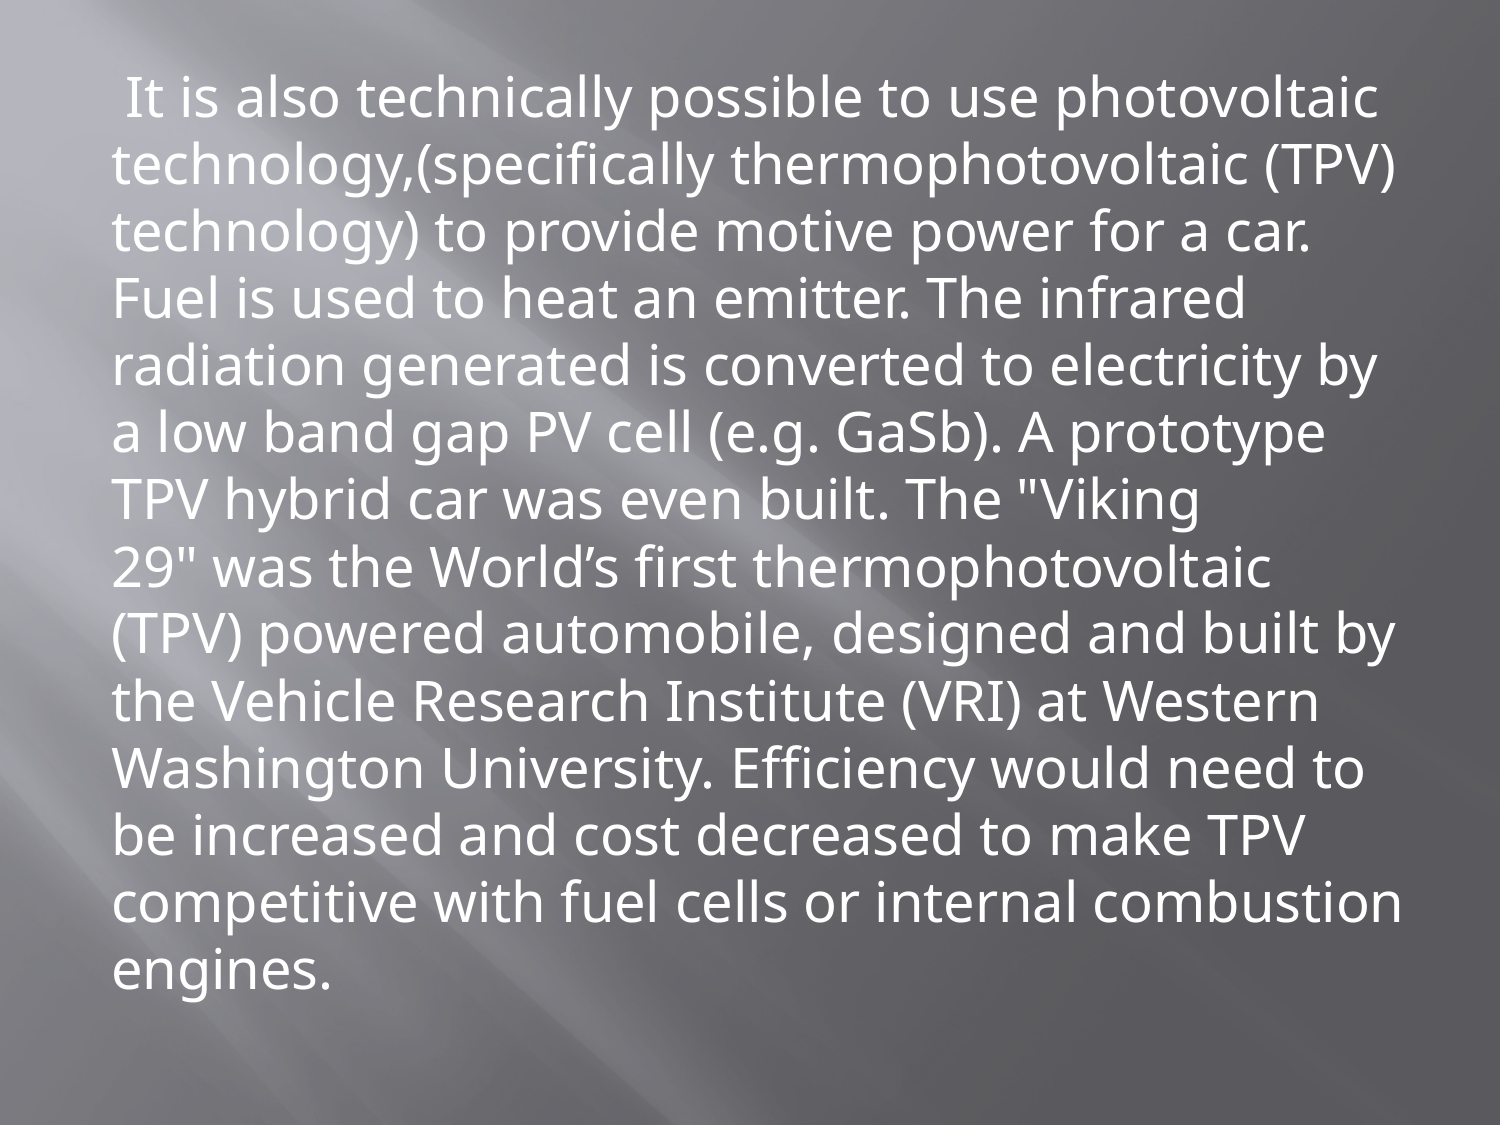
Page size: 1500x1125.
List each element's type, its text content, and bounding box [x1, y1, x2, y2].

list It is also technically possible to use photovoltaic technology,(specifically thermophotovoltaic (TPV) technology) to provide motive power for a car. Fuel is used to heat an emitter. The infrared radiation generated is converted to electricity by a low band gap PV cell (e.g. GaSb). A prototype TPV hybrid car was even built. The "Viking 29" was the World’s first thermophotovoltaic (TPV) powered automobile, designed and built by the Vehicle Research Institute (VRI) at Western Washington University. Efficiency would need to be increased and cost decreased to make TPV competitive with fuel cells or internal combustion engines. [75, 54, 1425, 1035]
